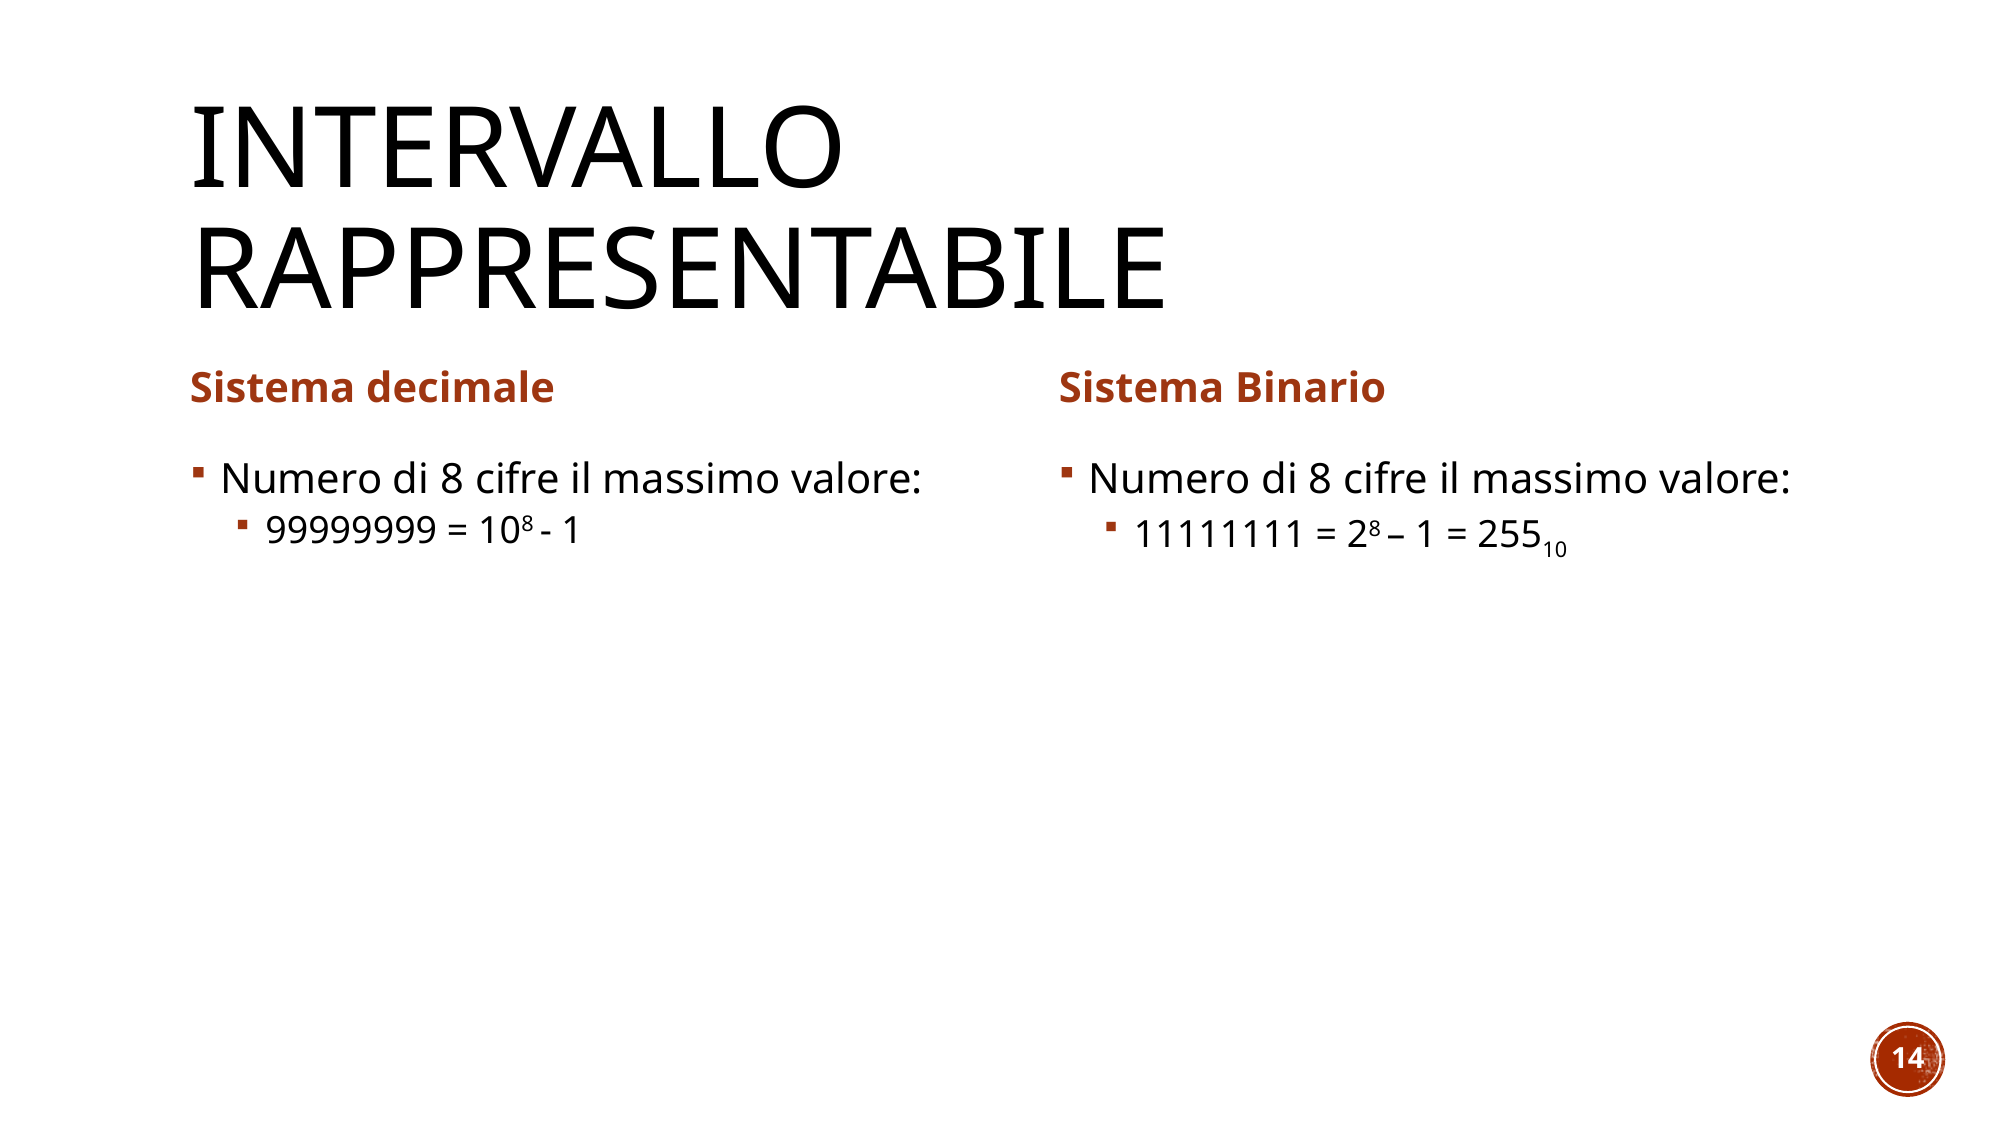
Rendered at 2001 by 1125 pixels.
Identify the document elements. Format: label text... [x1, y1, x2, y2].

title Intervallo rappresentabile [175, 79, 1826, 344]
list Sistema decimale [174, 336, 955, 441]
list Numero di 8 cifre il massimo valore: 99999999 = 108 - 1 [175, 450, 956, 990]
slide_number 14 [1855, 1028, 1961, 1089]
list Numero di 8 cifre il massimo valore: 11111111 = 28 – 1 = 25510 [1043, 450, 1824, 990]
list Sistema Binario [1043, 344, 1824, 441]
